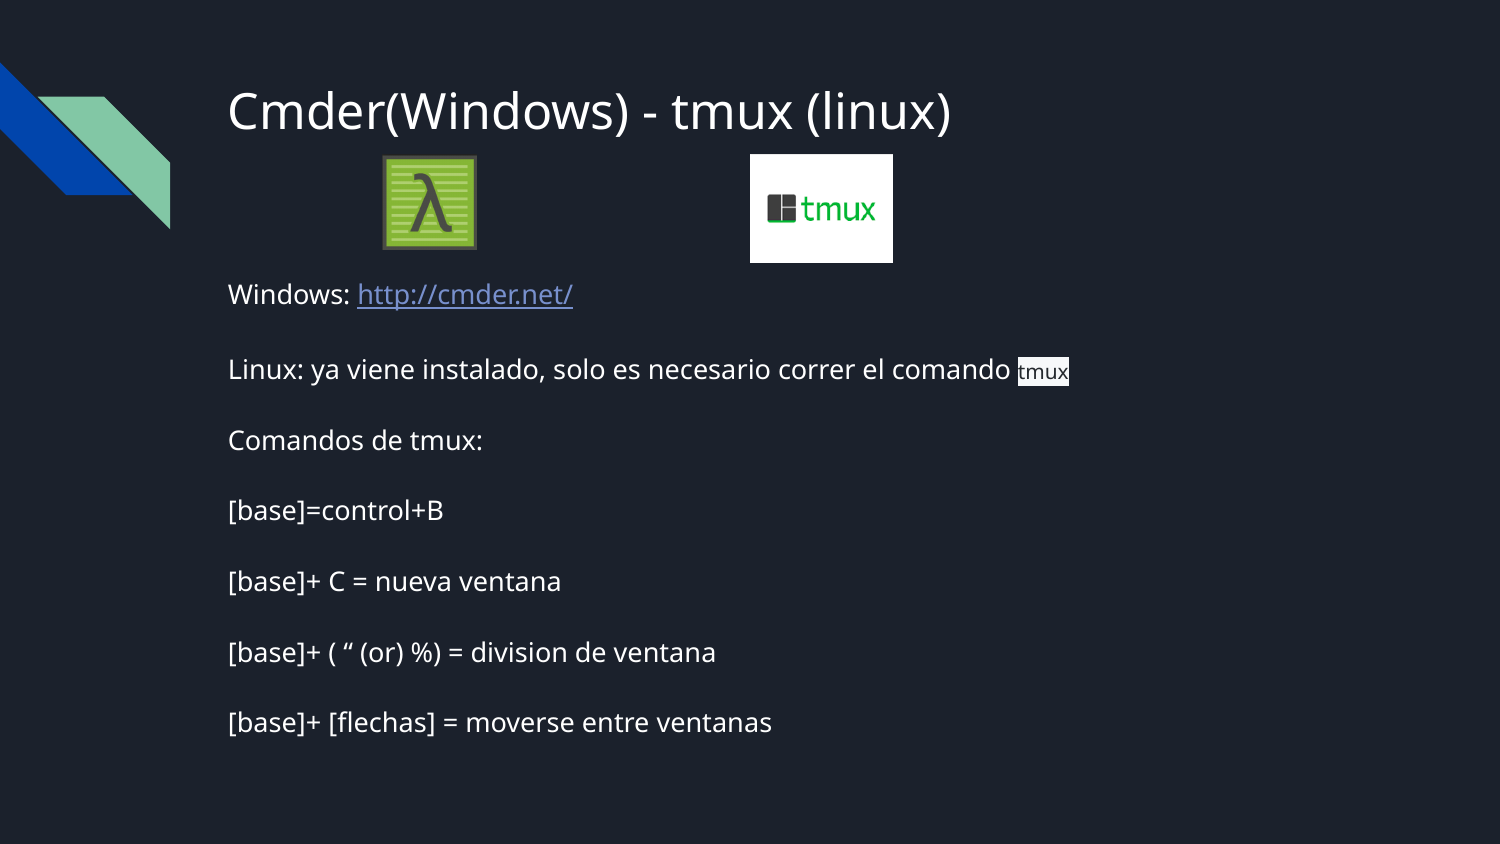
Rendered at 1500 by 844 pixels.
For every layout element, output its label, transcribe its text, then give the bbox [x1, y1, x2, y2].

picture [382, 153, 477, 250]
list Windows: http://cmder.net/ Linux: ya viene instalado, solo es necesario correr el comando tmux Comandos de tmux: [base]=control+B [base]+ C = nueva ventana [base]+ ( “ (or) %) = division de ventana [base]+ [flechas] = moverse entre ventanas [212, 257, 1368, 735]
picture [749, 153, 893, 263]
title Cmder(Windows) - tmux (linux) [212, 64, 1368, 215]
